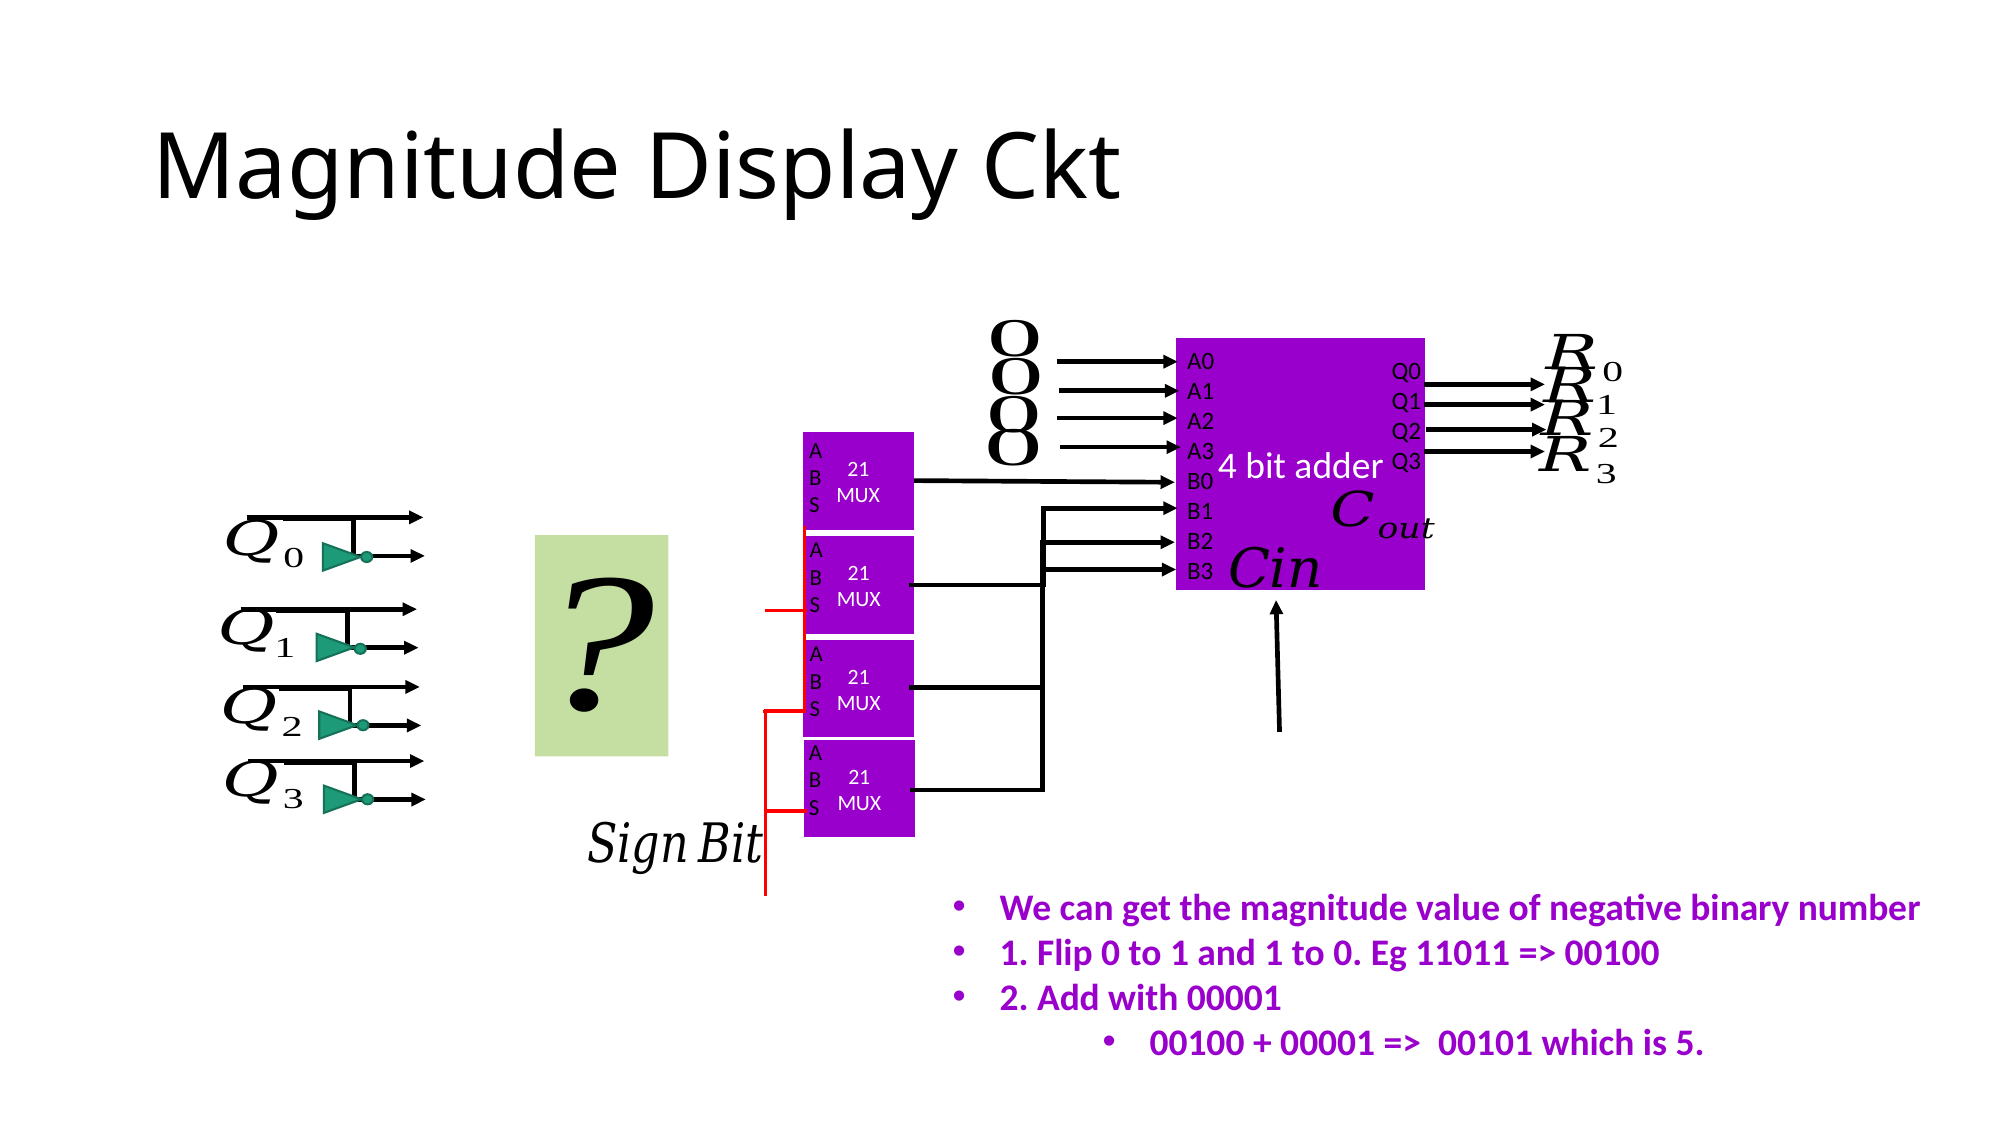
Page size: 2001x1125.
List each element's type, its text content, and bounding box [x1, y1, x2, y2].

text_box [600, 691, 970, 731]
text_box We can get the magnitude value of negative binary number 1. Flip 0 to 1 and 1 to 0. Eg 11011 => 00100 2. Add with 00001 00100 + 00001 => 00101 which is 5. [938, 875, 1939, 1071]
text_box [217, 308, 1623, 876]
title Magnitude Display Ckt [137, 59, 1863, 278]
